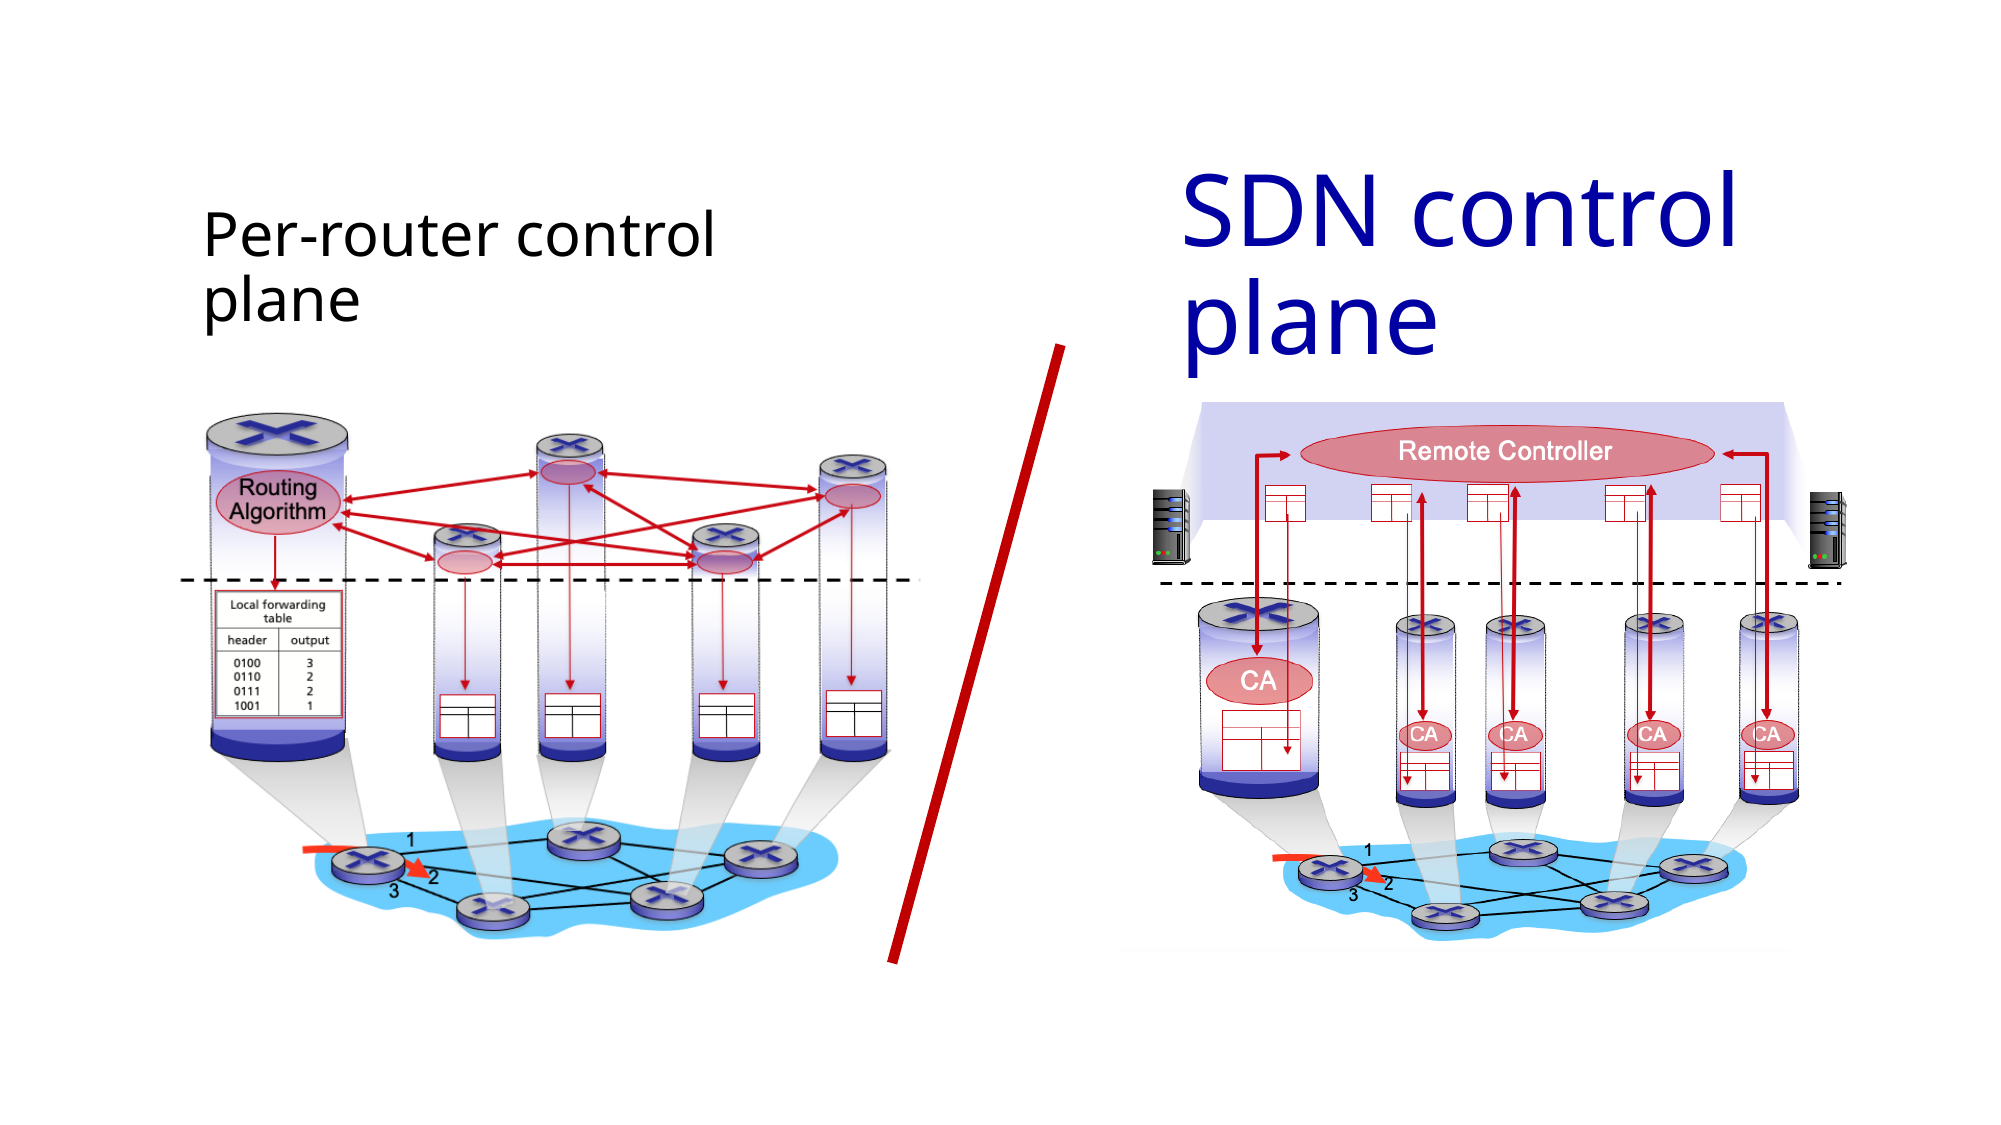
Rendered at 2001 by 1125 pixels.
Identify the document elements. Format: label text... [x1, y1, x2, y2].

picture [145, 393, 1031, 979]
picture [1115, 376, 1894, 954]
text_box SDN control plane [1172, 153, 1898, 384]
title Per-router control plane [187, 195, 900, 343]
